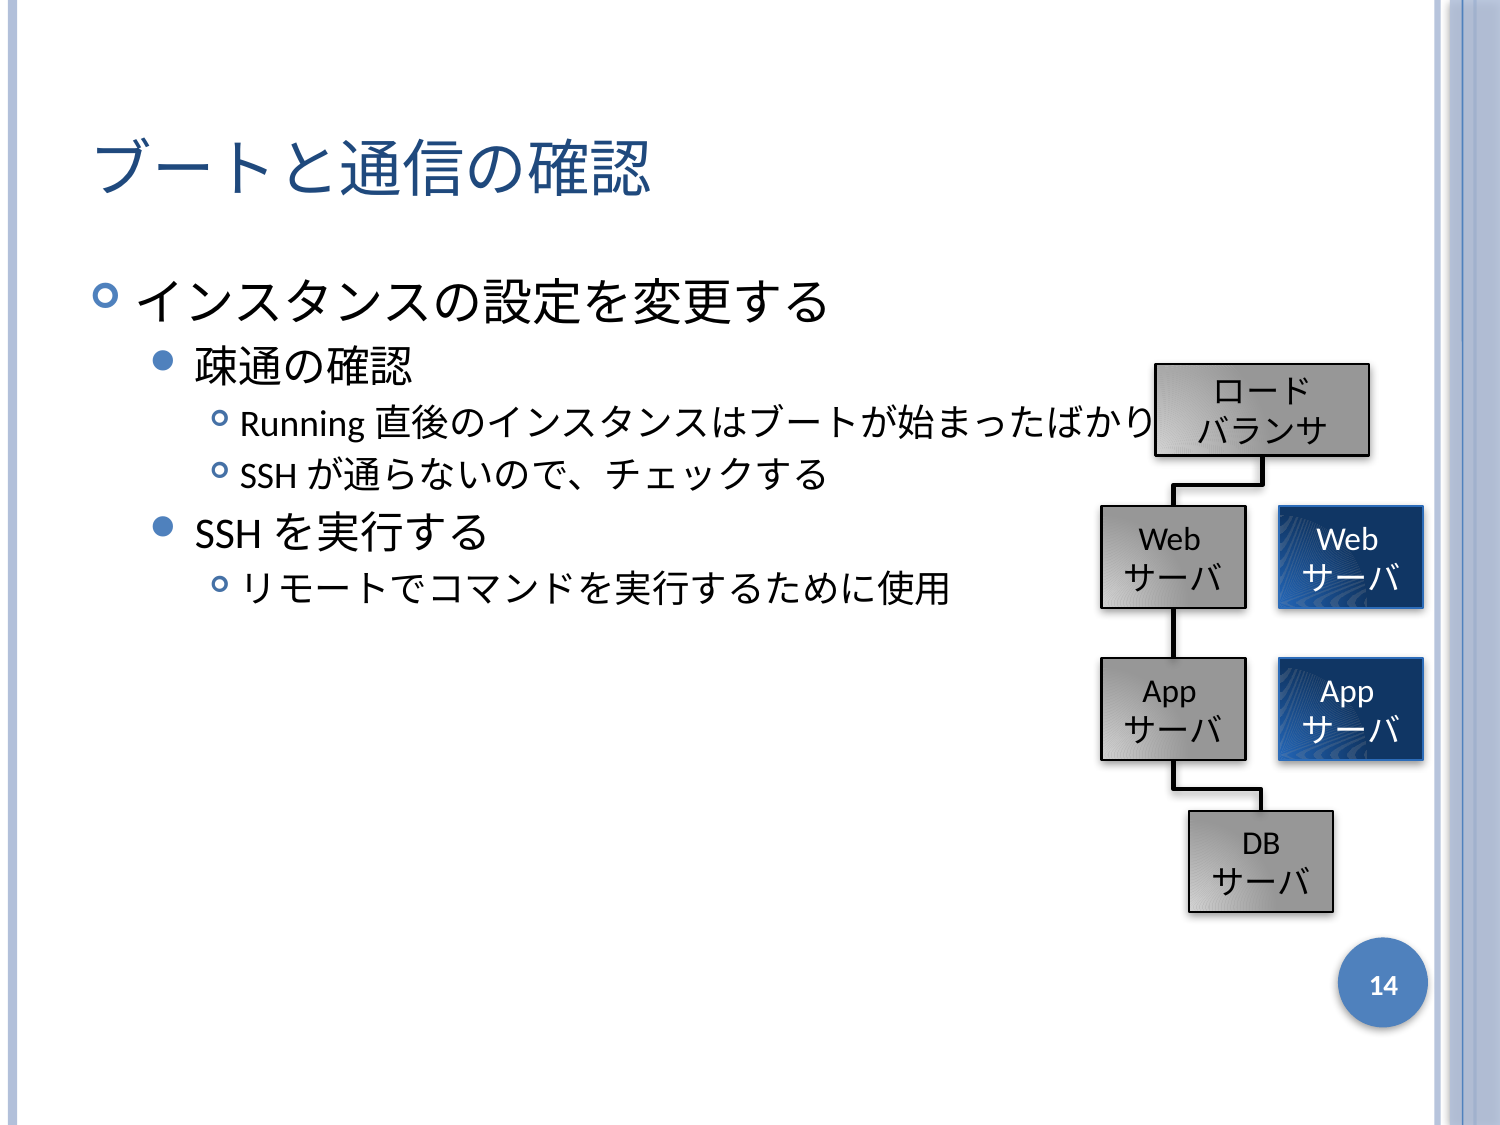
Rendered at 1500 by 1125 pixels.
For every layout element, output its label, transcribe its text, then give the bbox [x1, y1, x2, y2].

slide_number 14 [1333, 940, 1434, 1027]
title ブートと通信の確認 [75, 23, 1300, 211]
list インスタンスの設定を変更する 疎通の確認 Running直後のインスタンスはブートが始まったばかり SSHが通らないので、チェックする SSHを実行する リモートでコマンドを実行するために使用 [75, 262, 1300, 1062]
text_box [1100, 363, 1424, 913]
